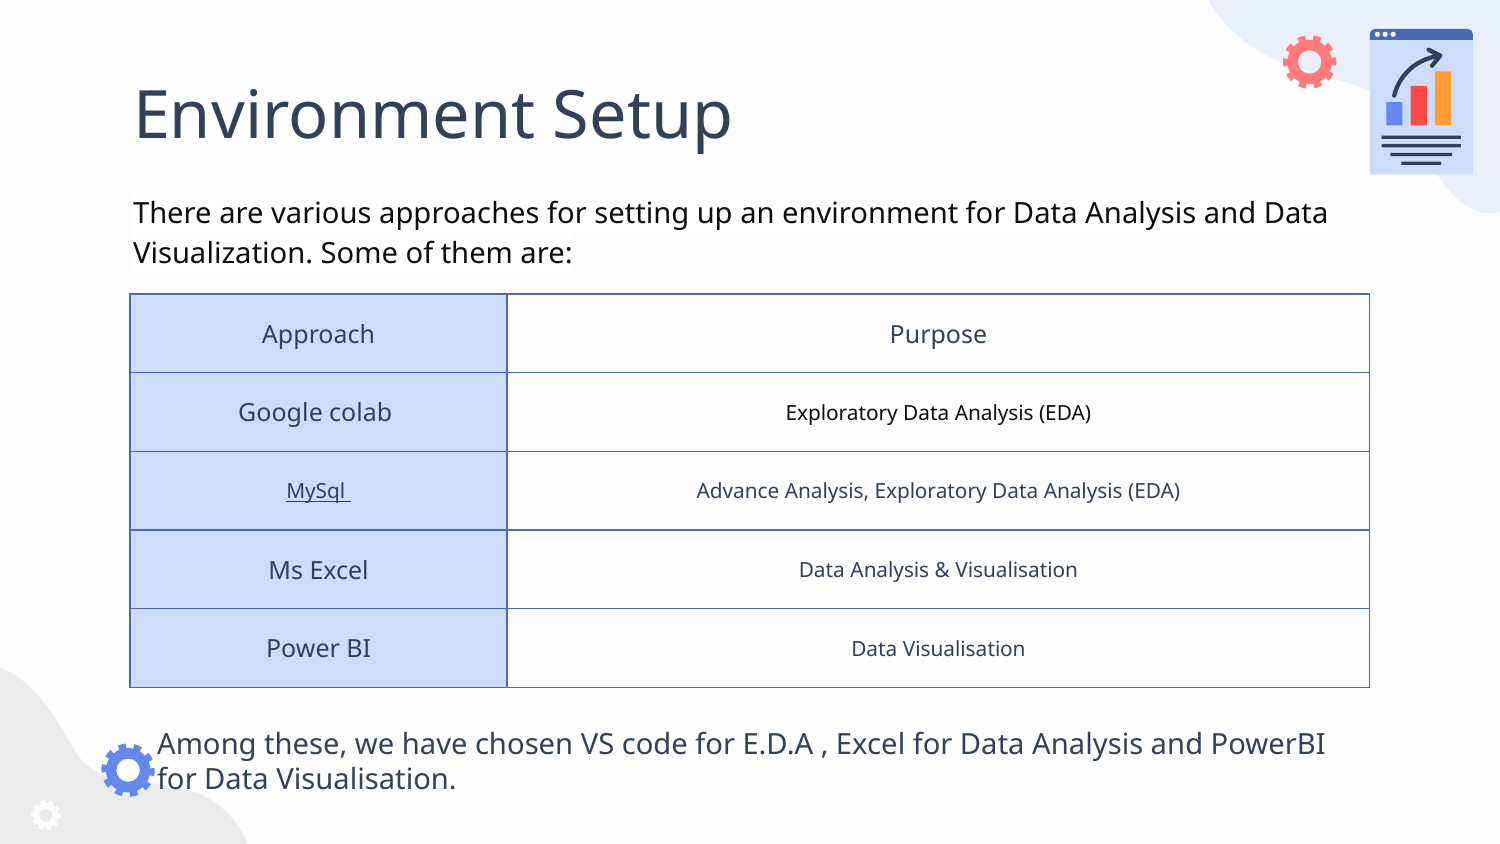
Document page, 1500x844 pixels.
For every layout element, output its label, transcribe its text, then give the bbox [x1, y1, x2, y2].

table_cell Google colab [131, 373, 506, 451]
table_cell Advance Analysis, Exploratory Data Analysis (EDA) [508, 452, 1369, 529]
title Environment Setup [118, 56, 1382, 151]
text_box Among these, we have chosen VS code for E.D.A , Excel for Data Analysis and PowerBI for Data Visualisation. [142, 709, 1382, 804]
table_cell MySql [131, 452, 506, 529]
list There are various approaches for setting up an environment for Data Analysis and Data Visualization. Some of them are: [118, 174, 1382, 286]
table_header Approach [131, 295, 506, 372]
table_cell Ms Excel [131, 531, 506, 608]
table_cell Exploratory Data Analysis (EDA) [508, 373, 1369, 451]
table_cell Power BI [131, 609, 506, 687]
table_cell Data Analysis & Visualisation [508, 531, 1369, 608]
text_box [137, 698, 1370, 767]
table_cell Data Visualisation [508, 609, 1369, 687]
table_header Purpose [508, 295, 1369, 372]
